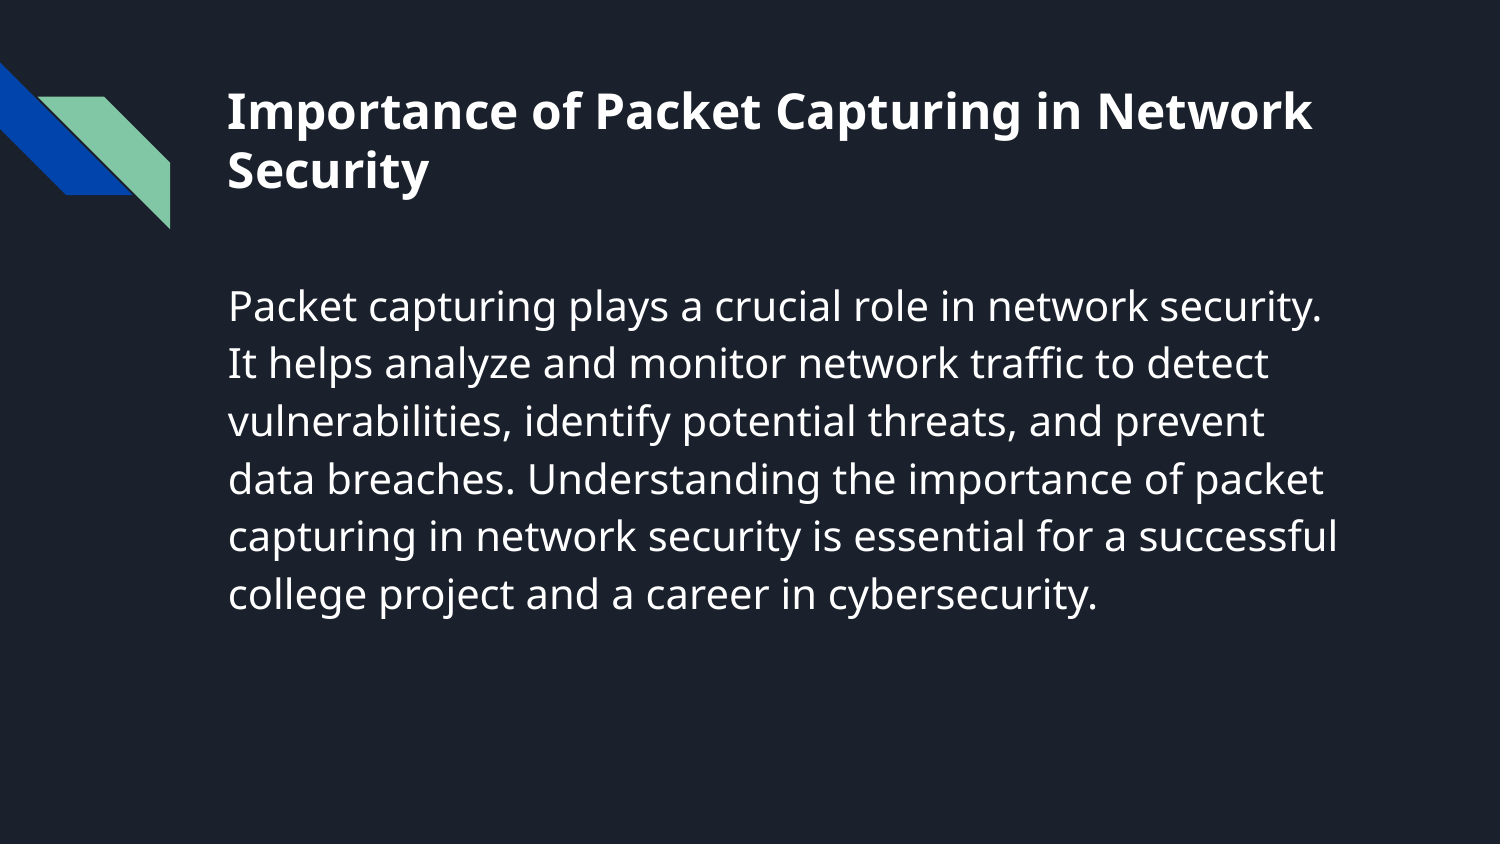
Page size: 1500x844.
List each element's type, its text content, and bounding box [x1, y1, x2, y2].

title Importance of Packet Capturing in Network Security [212, 64, 1368, 215]
list Packet capturing plays a crucial role in network security. It helps analyze and monitor network traffic to detect vulnerabilities, identify potential threats, and prevent data breaches. Understanding the importance of packet capturing in network security is essential for a successful college project and a career in cybersecurity. [212, 257, 1368, 735]
